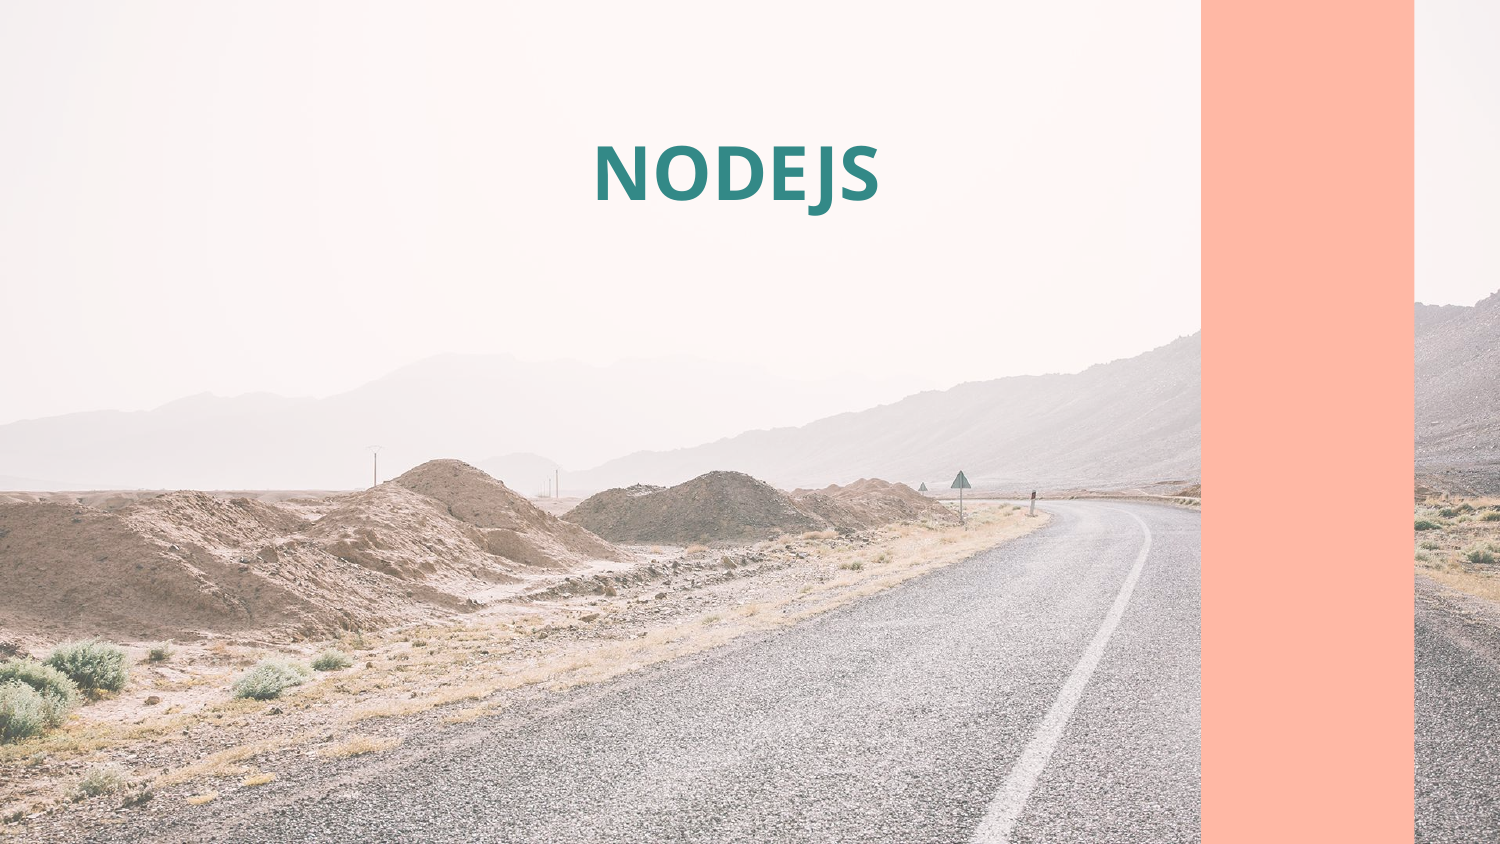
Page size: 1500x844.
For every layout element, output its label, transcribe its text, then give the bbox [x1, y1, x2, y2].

title NODEJS [0, 154, 1500, 231]
